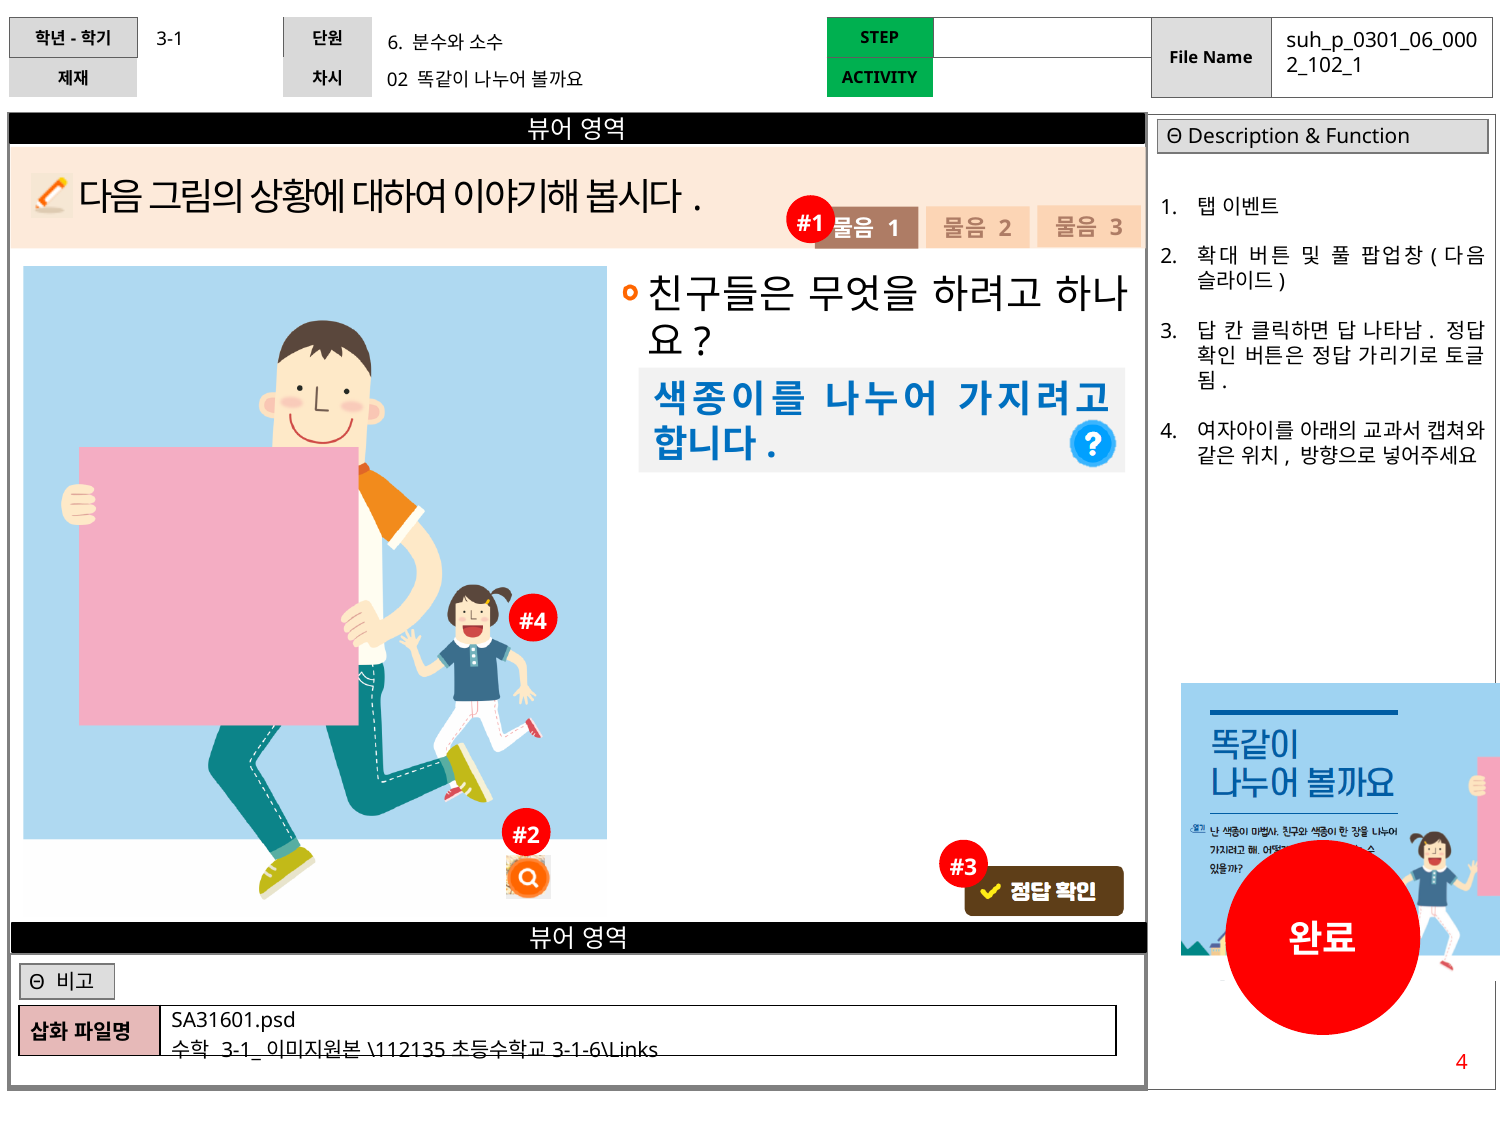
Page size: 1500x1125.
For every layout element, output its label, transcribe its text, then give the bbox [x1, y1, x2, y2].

text_box 02 똑같이 나누어 볼까요 [372, 60, 821, 96]
text_box #1 [784, 193, 832, 246]
text_box 색종이를 나누어 가지려고 합니다. [638, 367, 1126, 473]
text_box 완료 [1237, 988, 1409, 1038]
text_box #3 [937, 837, 990, 890]
picture [23, 265, 608, 917]
text_box 6. 분수와 소수 [372, 23, 828, 48]
table_header Θ Description & Function [1158, 120, 1487, 152]
picture [963, 863, 1126, 918]
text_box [814, 205, 1142, 249]
text_box 3-1 [141, 18, 284, 55]
picture [1062, 414, 1123, 474]
text_box suh_p_0301_06_0002_102_1 [1271, 18, 1500, 84]
picture [1180, 683, 1500, 981]
table_header 삽화 파일명 [20, 1006, 159, 1055]
text_box 다음 그림의 상황에 대하여 이야기해 봅시다. [63, 165, 1150, 225]
picture [619, 281, 640, 303]
text_box [9, 145, 1148, 251]
text_box 탭 이벤트 확대 버튼 및 풀 팝업창(다음 슬라이드) 답 칸 클릭하면 답 나타남. 정답 확인 버튼은 정답 가리기로 토글 됨. 여자아이를 아래의 교과서 캡쳐와 같은 위치, 방향으로 넣어주세요 [1145, 160, 1500, 501]
table_header SA31601.psd 수학 3-1_이미지원본\112135초등수학교3-1-6\Links [161, 1006, 1115, 1055]
text_box 친구들은 무엇을 하려고 하나요? [633, 261, 1142, 371]
picture [31, 173, 73, 218]
